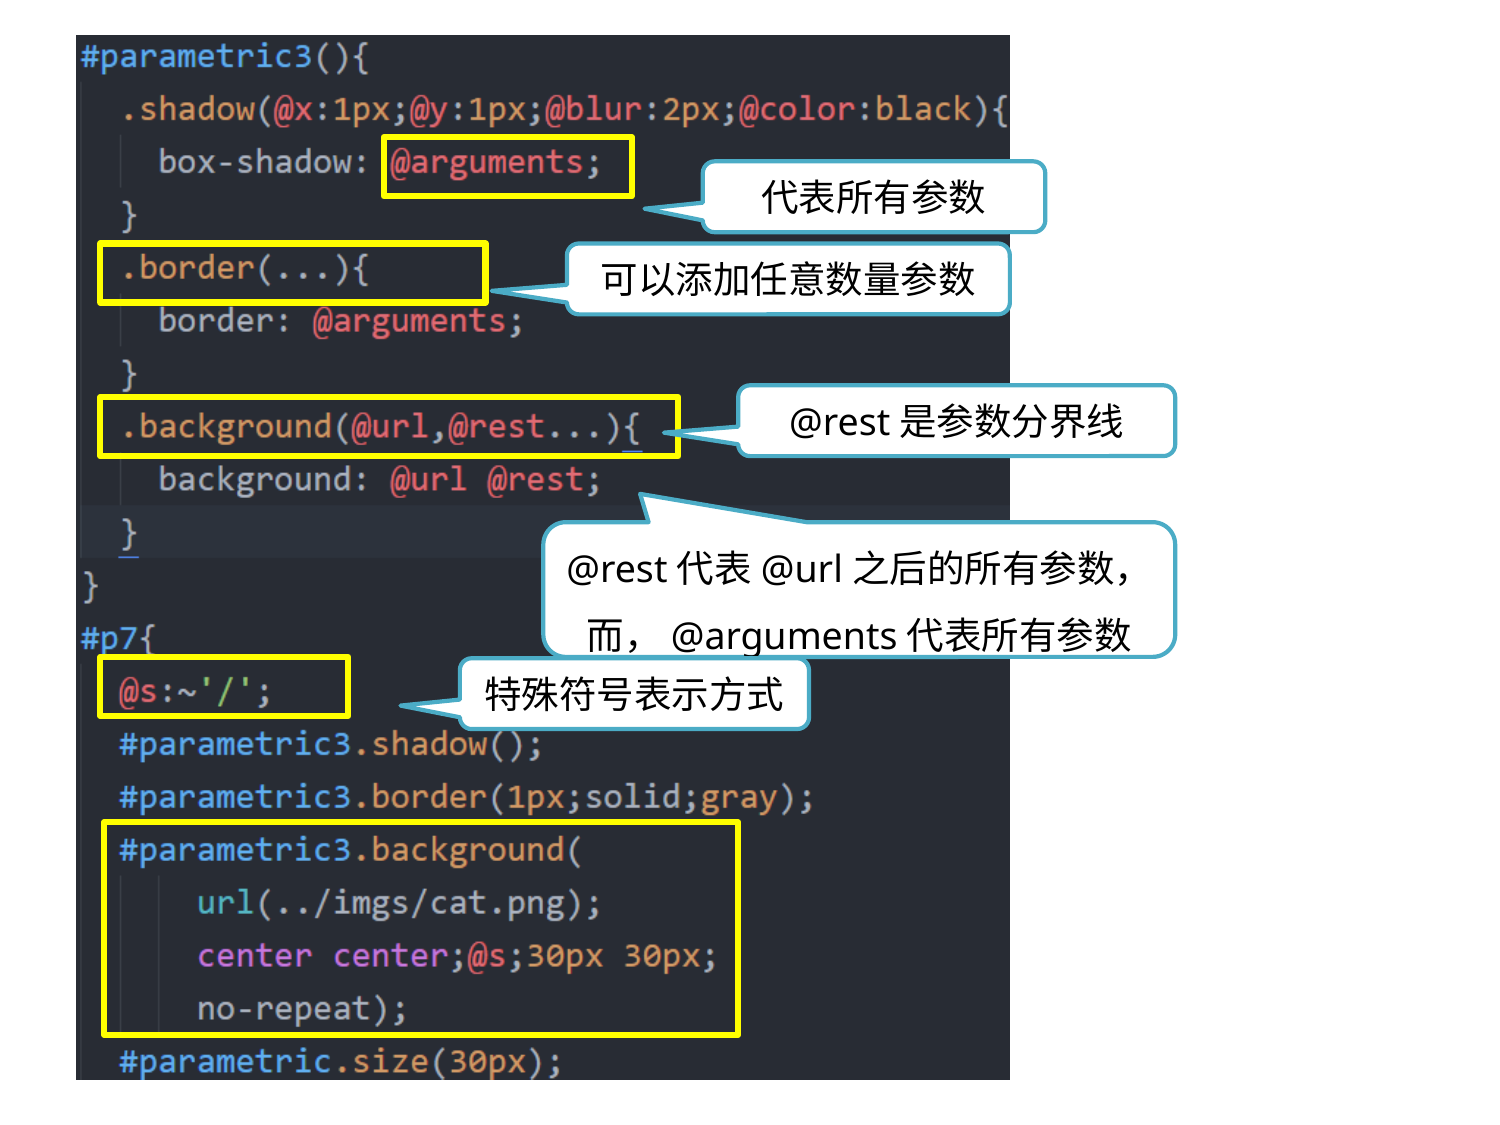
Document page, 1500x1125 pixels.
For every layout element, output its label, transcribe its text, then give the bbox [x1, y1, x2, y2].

picture [76, 35, 1011, 1080]
text_box 代表所有参数 [1015, 159, 1048, 235]
text_box @rest代表@url之后的所有参数， 而，@arguments代表所有参数 [1015, 520, 1178, 659]
text_box @rest是参数分界线 [1015, 383, 1178, 459]
